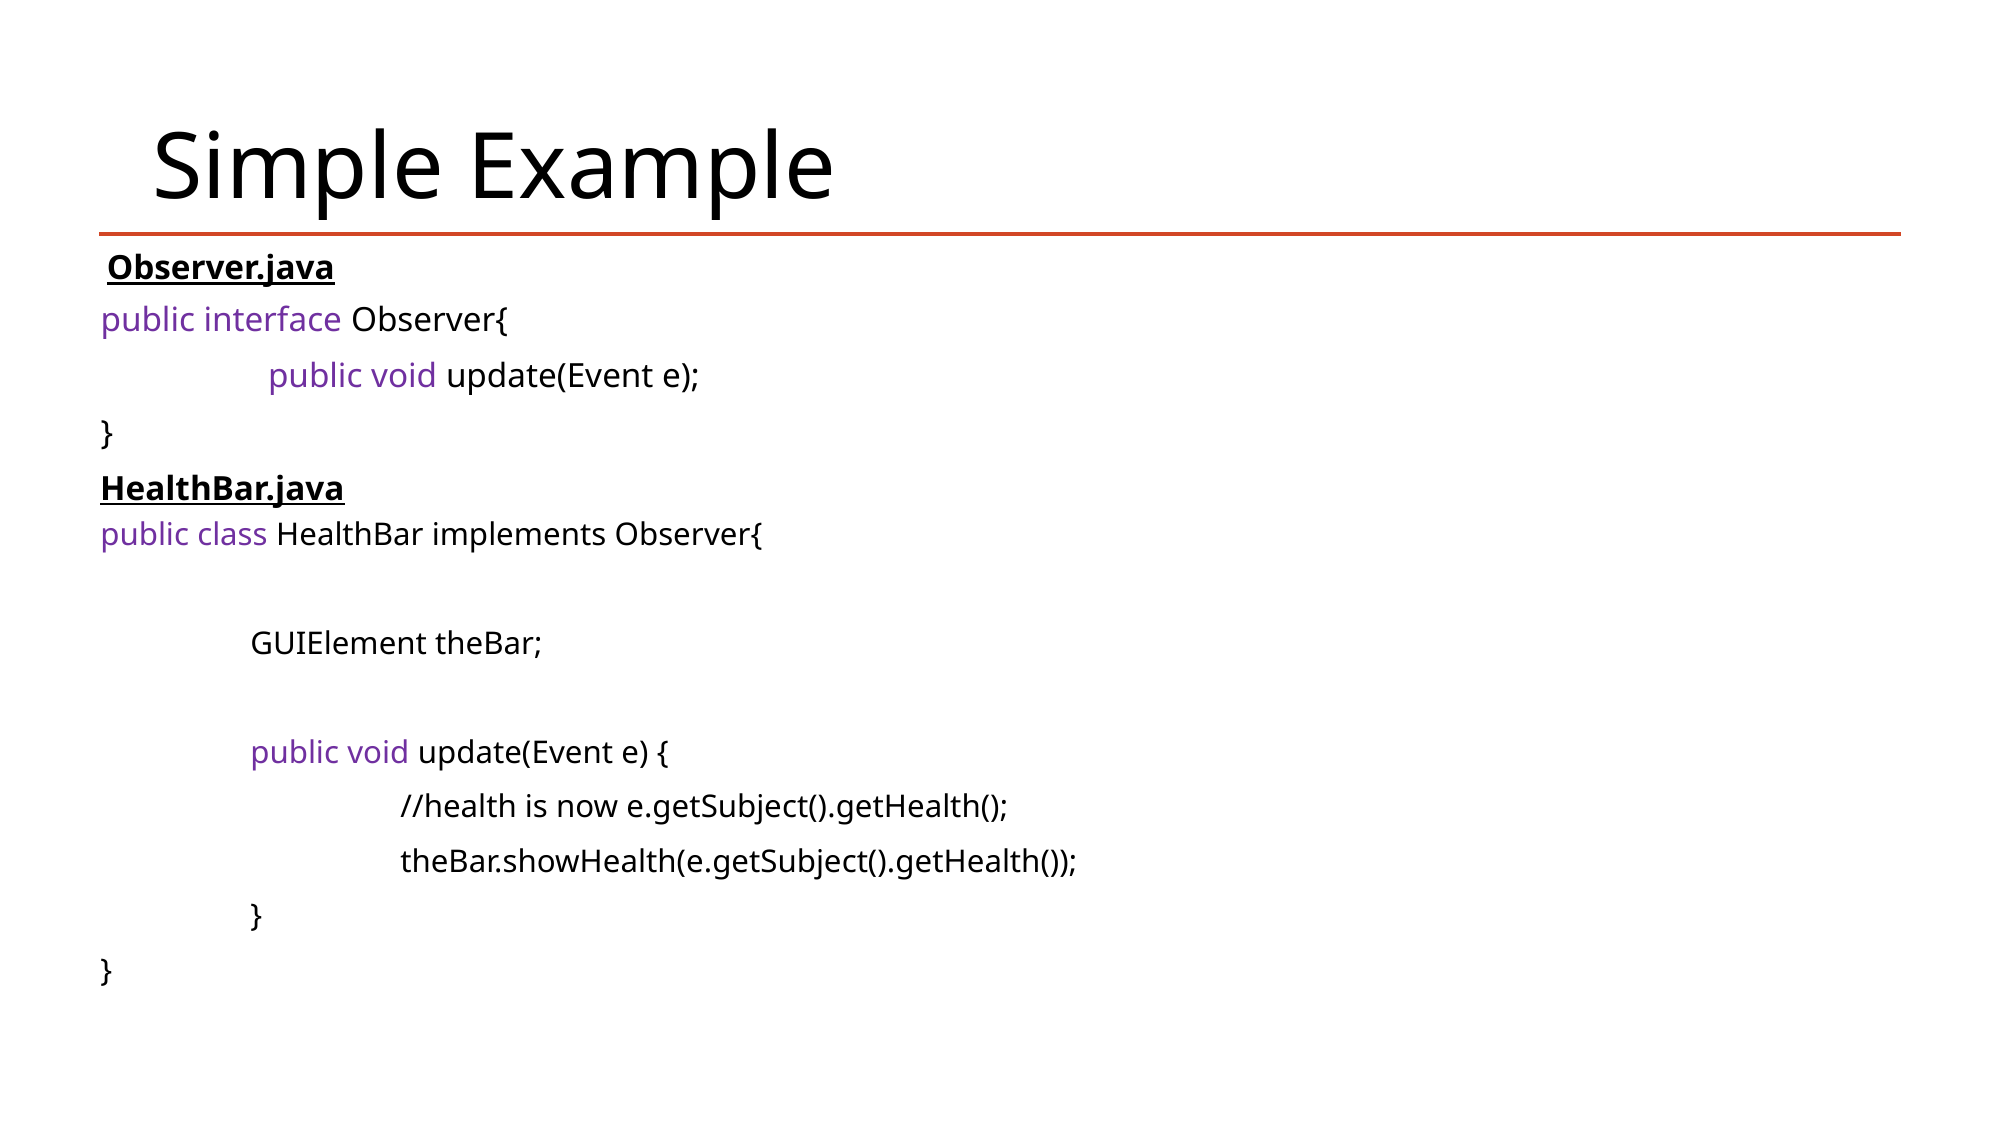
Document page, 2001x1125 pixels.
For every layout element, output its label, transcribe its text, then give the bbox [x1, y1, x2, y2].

list Observer.java [91, 243, 869, 307]
text_box public class HealthBar implements Observer{ GUIElement theBar; public void update(Event e) { //health is now e.getSubject().getHealth(); theBar.showHealth(e.getSubject().getHealth()); } } [85, 510, 1953, 996]
text_box HealthBar.java [85, 463, 625, 515]
list public interface Observer{ public void update(Event e); } [85, 294, 1811, 457]
title Simple Example [137, 59, 1863, 278]
